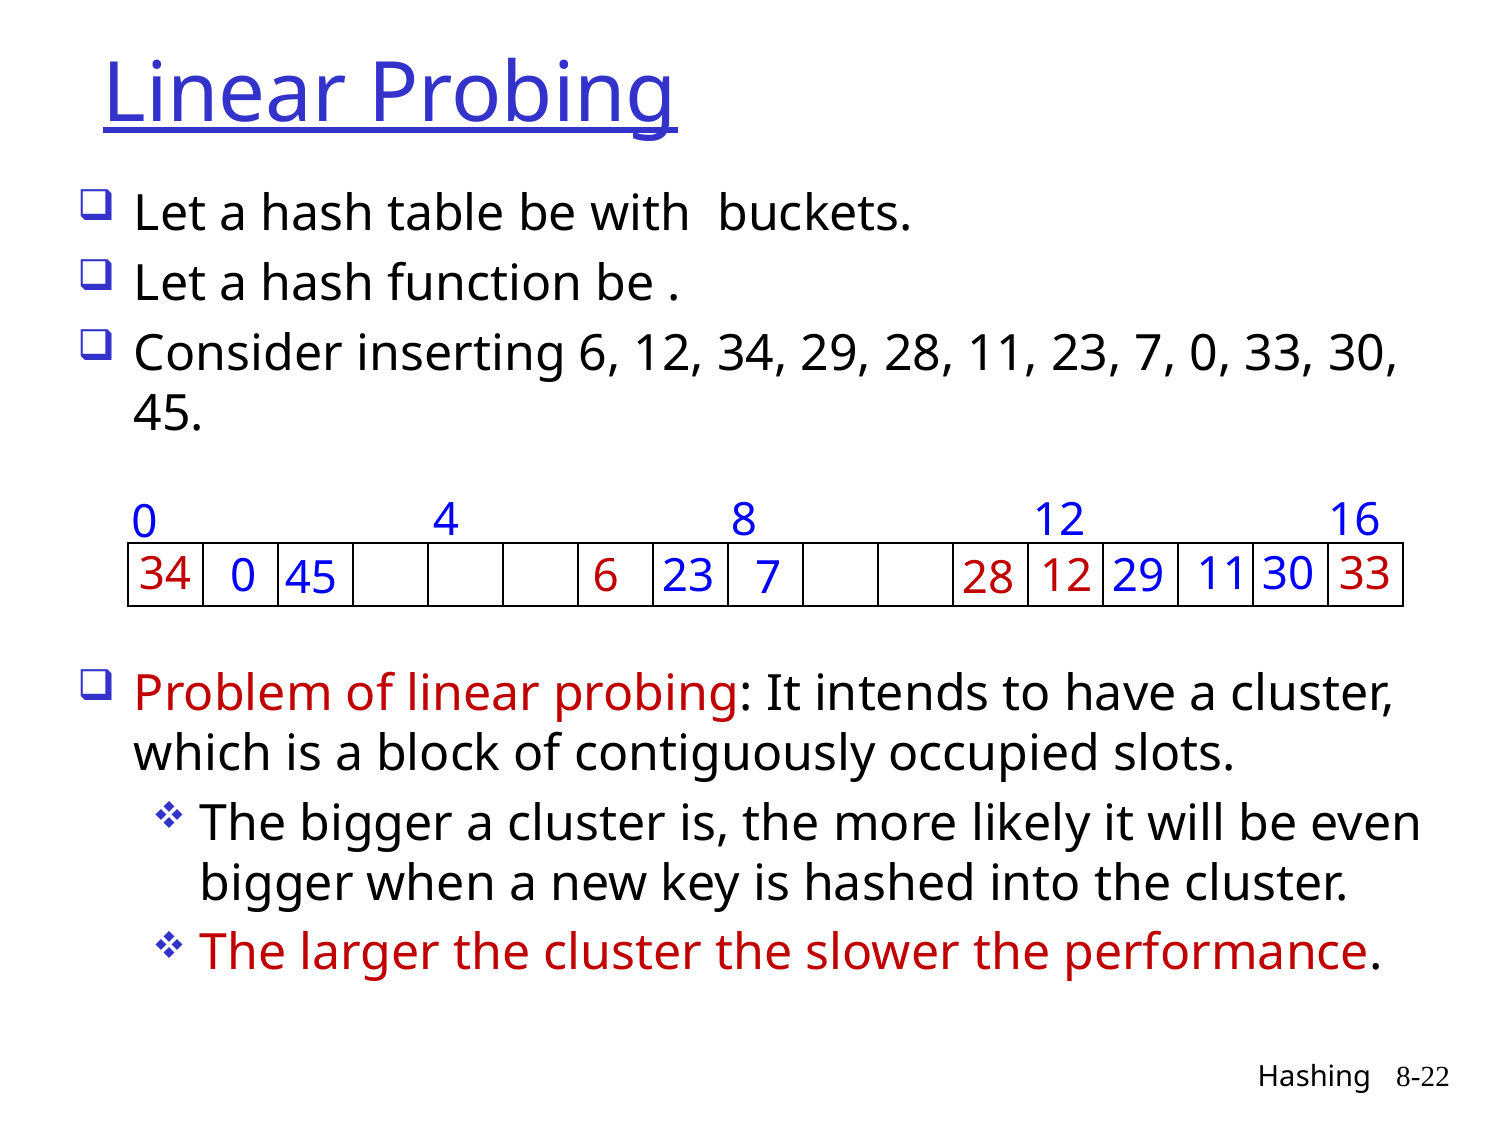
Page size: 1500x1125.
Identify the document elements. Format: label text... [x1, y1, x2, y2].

footer Hashing [911, 1049, 1362, 1125]
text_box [116, 481, 1412, 612]
title Linear Probing [87, 37, 1363, 139]
slide_number 8-22 [1362, 1049, 1466, 1125]
